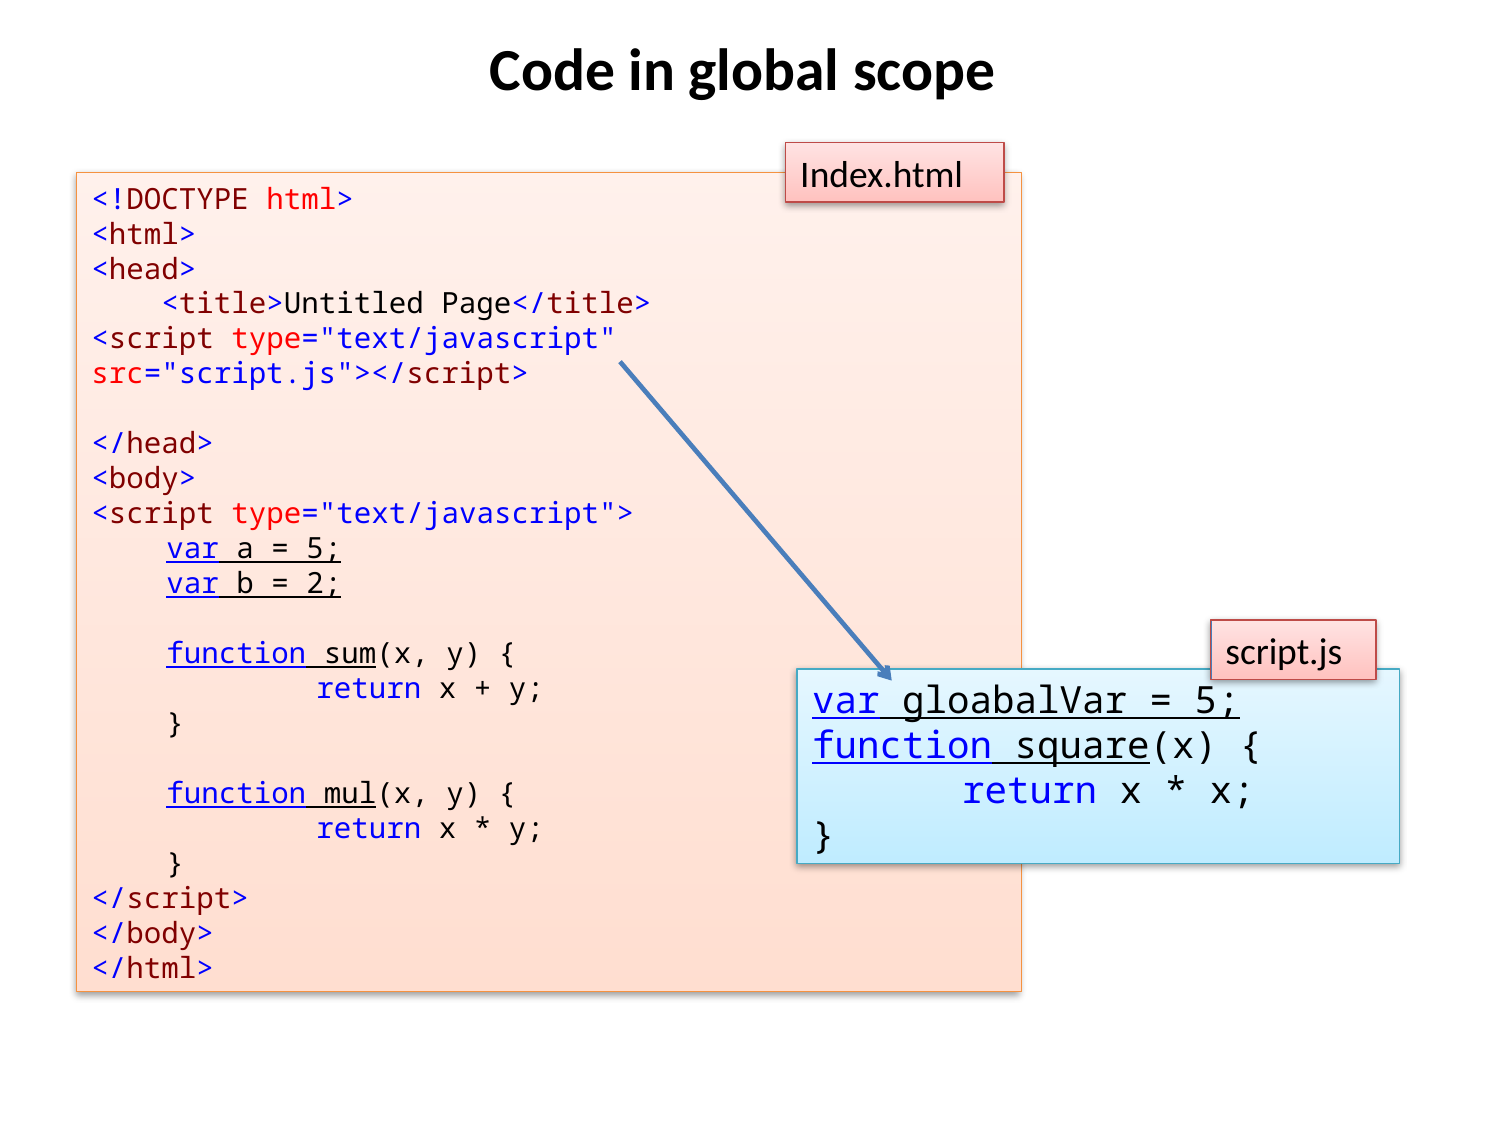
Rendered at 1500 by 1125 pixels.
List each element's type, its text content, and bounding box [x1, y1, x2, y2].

text_box Index.html [785, 142, 1005, 203]
title Code in global scope [105, 23, 1381, 111]
text_box <!DOCTYPE html> <html> <head> <title>Untitled Page</title> <script type="text/javascript" src="script.js"></script> </head> <body> <script type="text/javascript"> var a = 5; var b = 2; function sum(x, y) { return x + y; } function mul(x, y) { return x * y; } </script> </body> </html> [76, 172, 1022, 992]
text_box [619, 361, 1400, 866]
